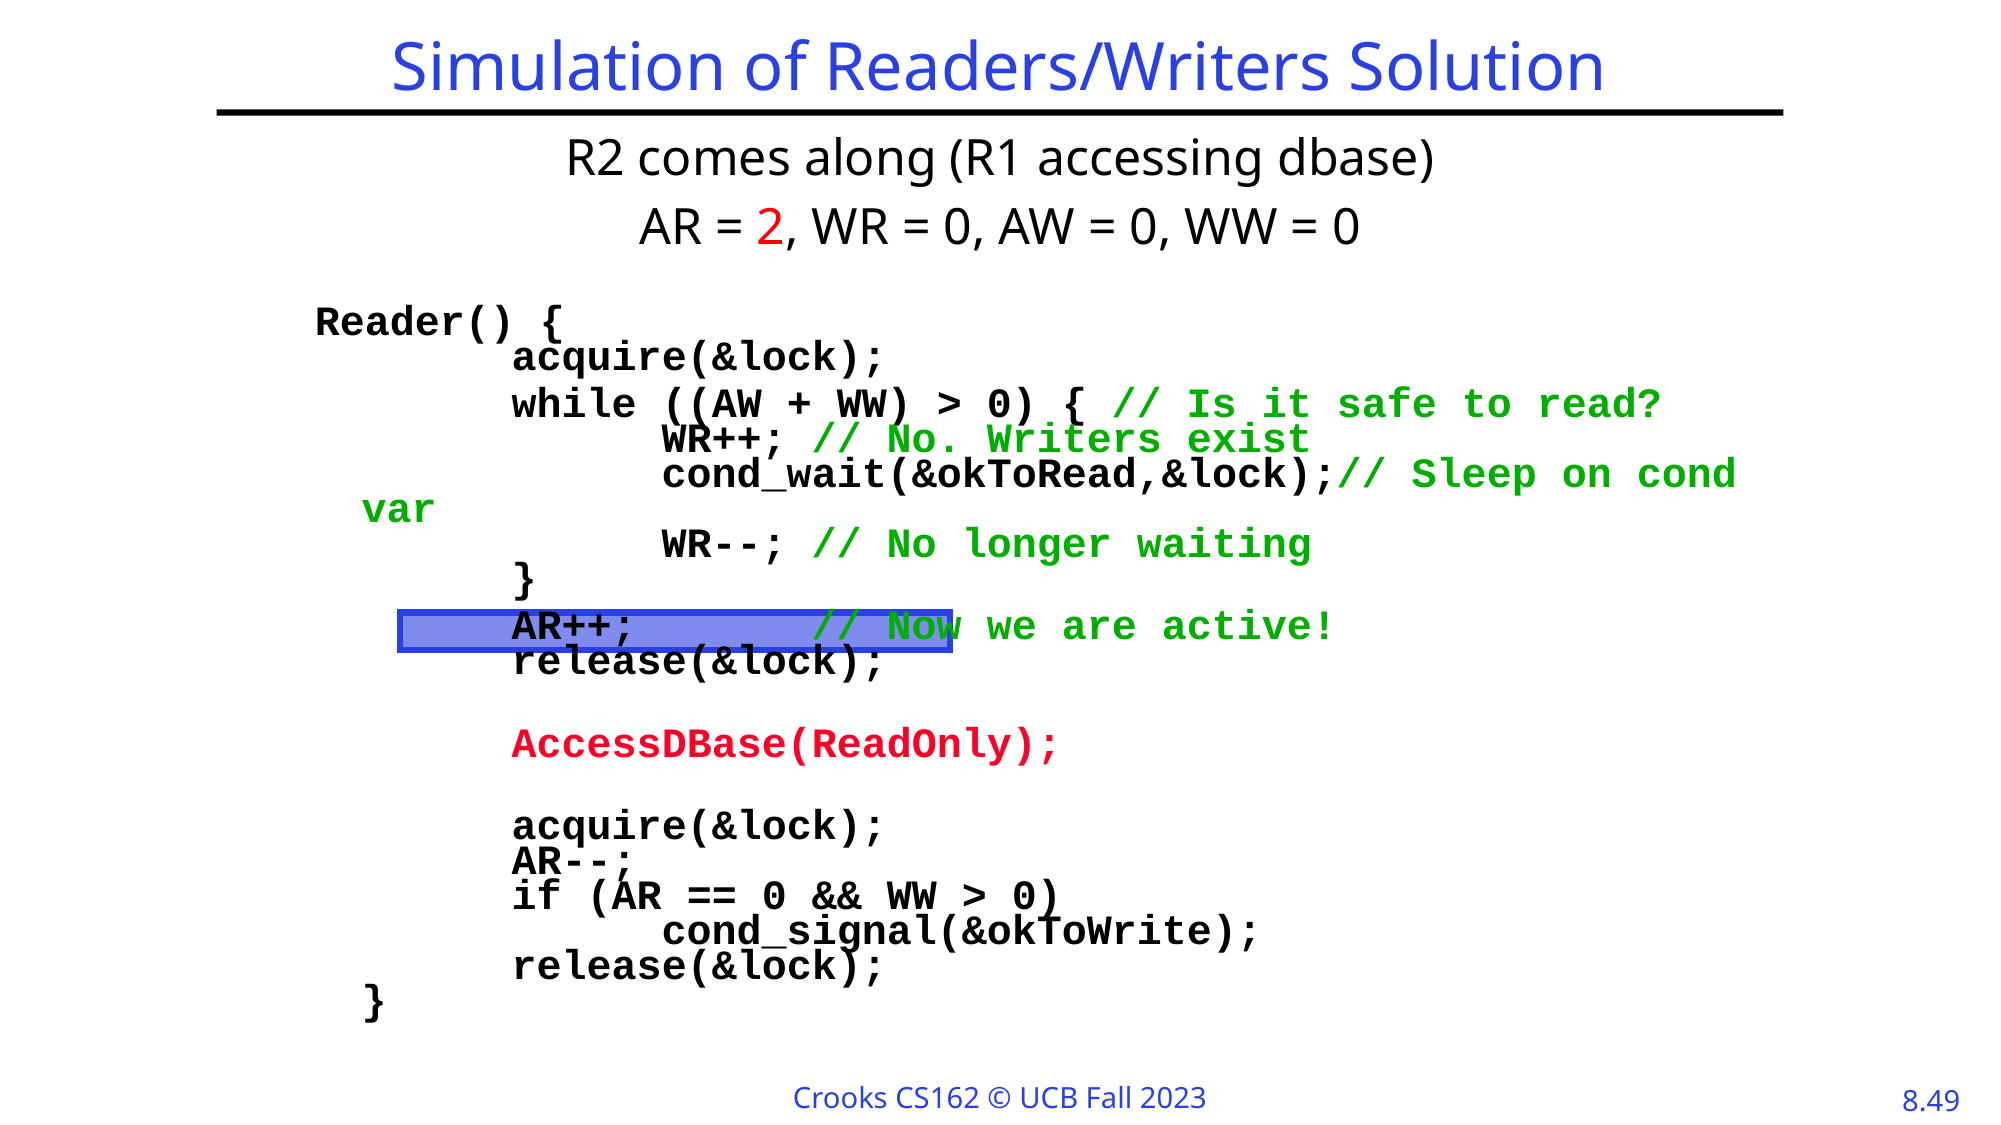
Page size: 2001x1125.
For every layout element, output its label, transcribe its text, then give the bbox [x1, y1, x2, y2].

list R2 comes along (R1 accessing dbase) AR = 2, WR = 0, AW = 0, WW = 0 [350, 125, 1650, 299]
text_box Reader() { acquire(&lock); while ((AW + WW) > 0) { // Is it safe to read? WR++; // No. Writers exist cond_wait(&okToRead,&lock);// Sleep on cond var WR--; // No longer waiting } AR++; // Now we are active! release(&lock); AccessDBase(ReadOnly); acquire(&lock); AR--; if (AR == 0 && WW > 0) cond_signal(&okToWrite); release(&lock); } [299, 299, 1788, 1013]
title Simulation of Readers/Writers Solution [0, 24, 2000, 113]
